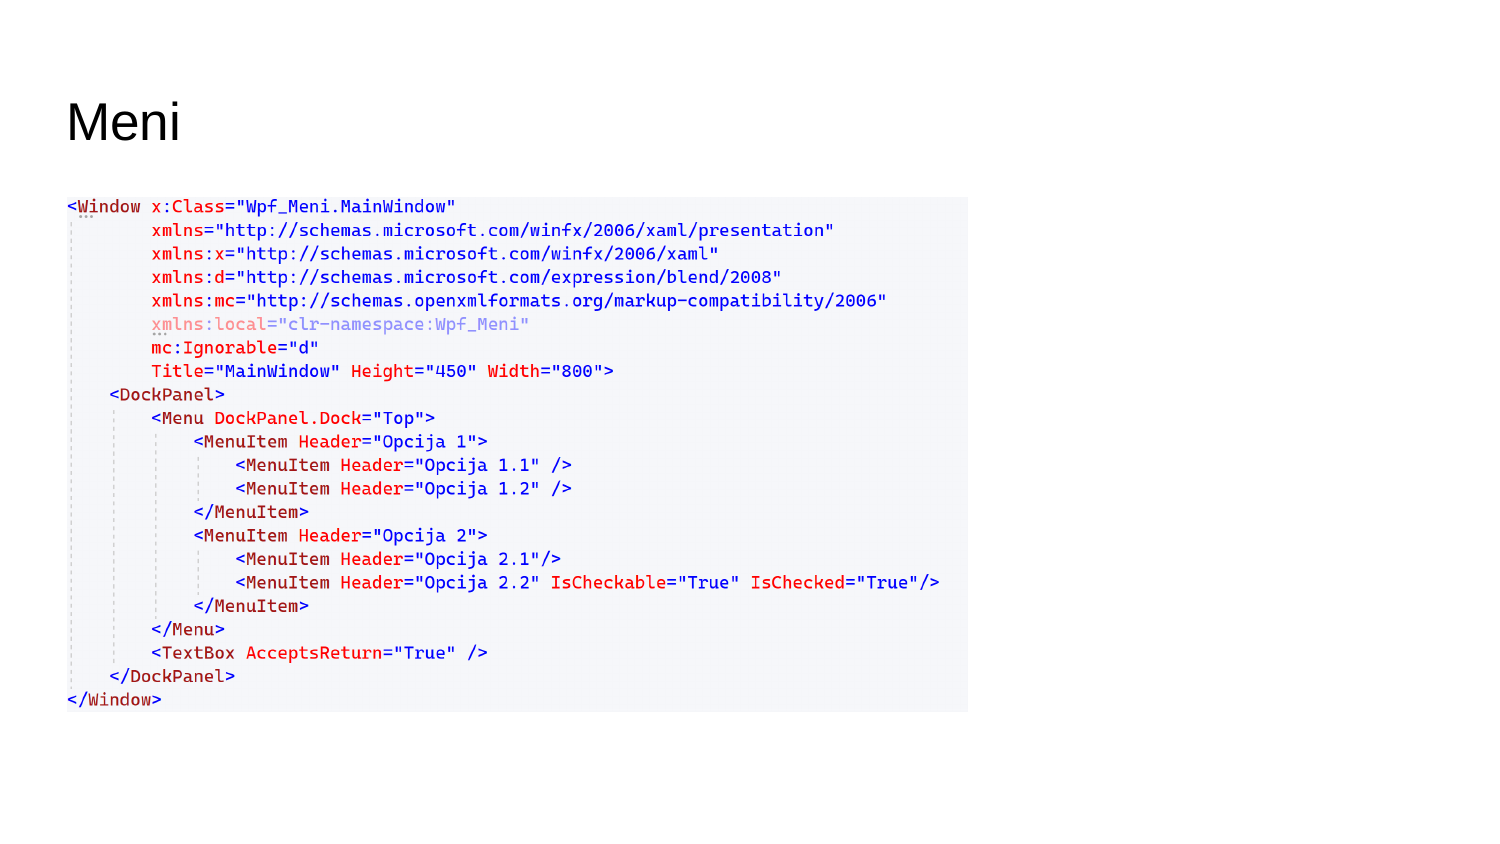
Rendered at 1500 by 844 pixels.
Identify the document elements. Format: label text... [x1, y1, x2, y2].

title Meni [51, 71, 1449, 166]
picture [66, 197, 968, 713]
